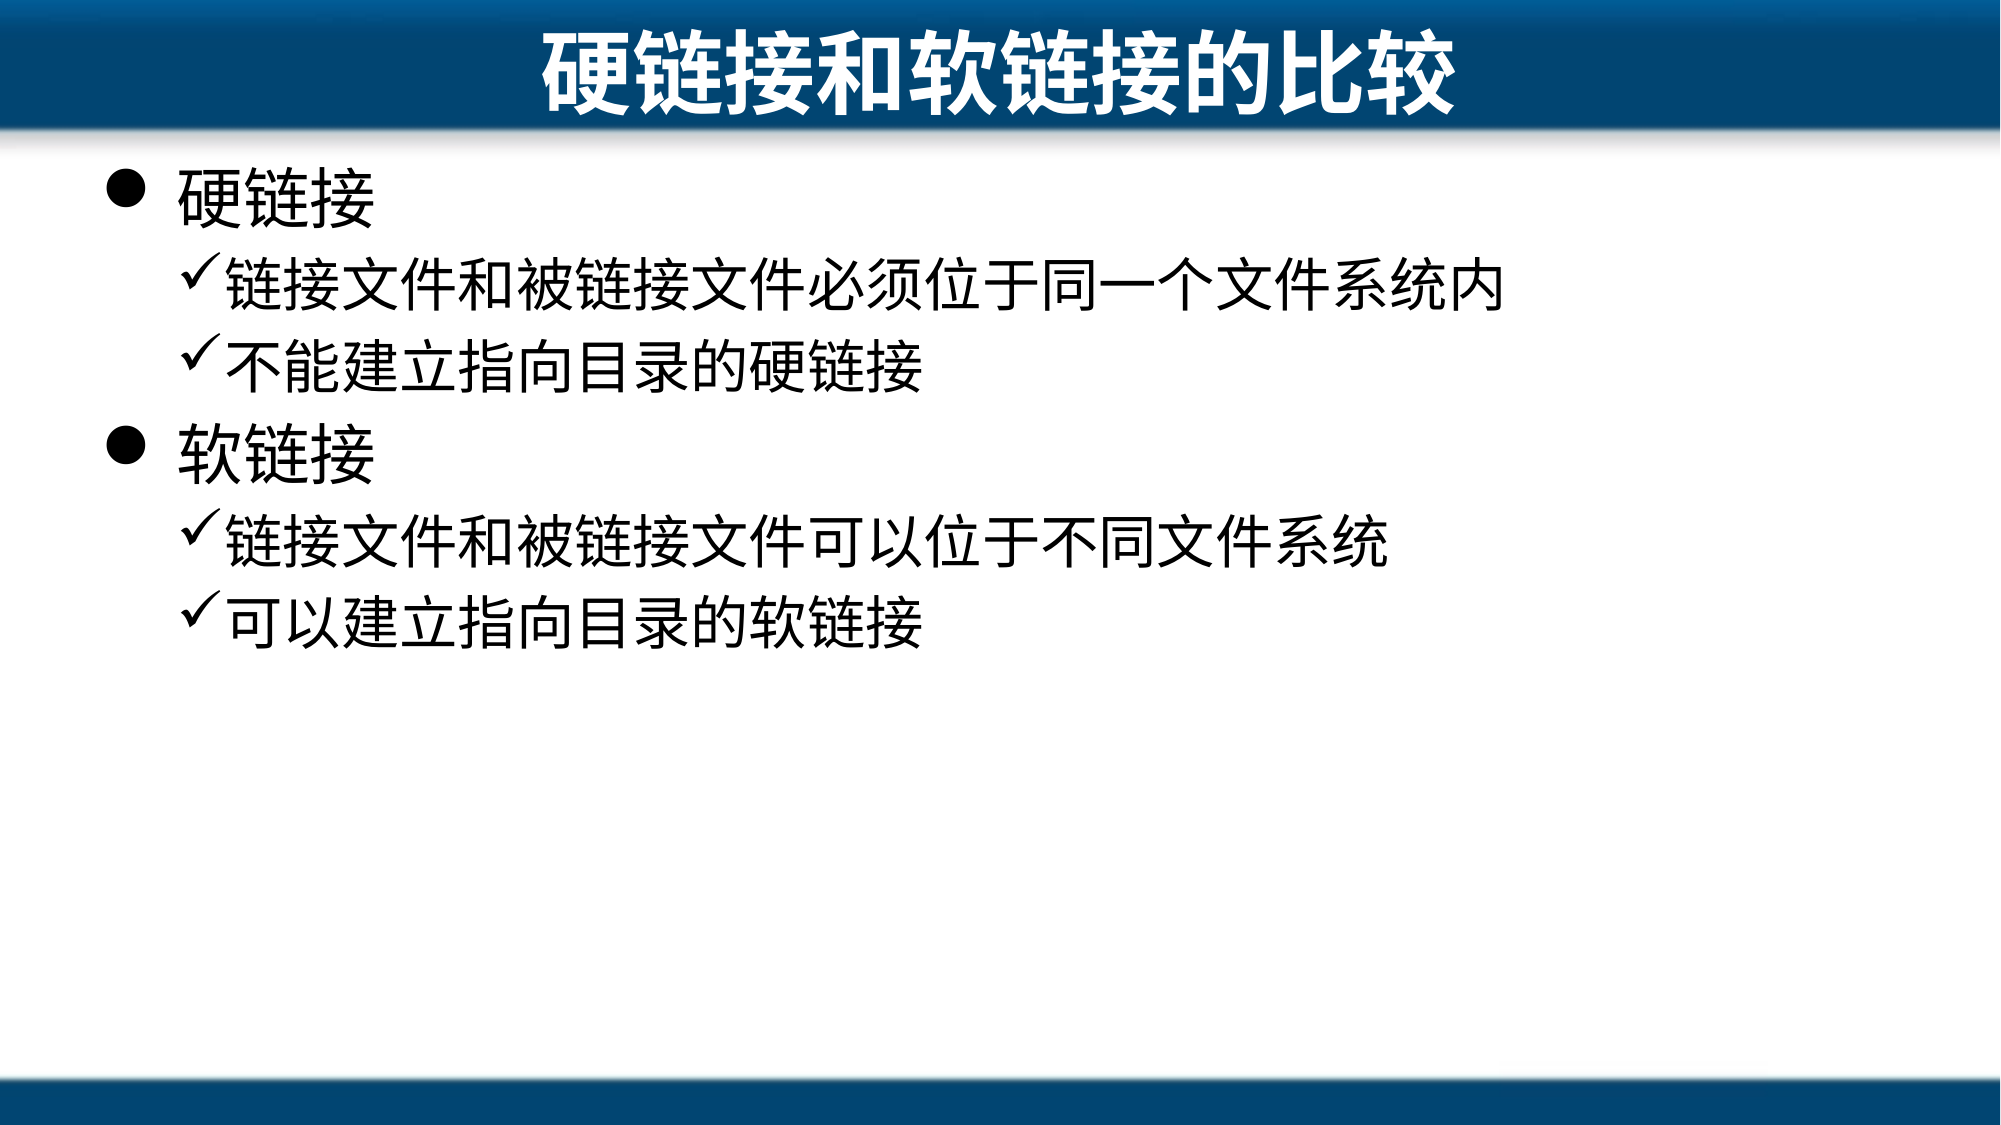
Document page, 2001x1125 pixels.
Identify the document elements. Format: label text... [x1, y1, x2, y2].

title 硬链接和软链接的比较 [86, 19, 1934, 124]
picture [0, 0, 2001, 1125]
list 硬链接 链接文件和被链接文件必须位于同一个文件系统内 不能建立指向目录的硬链接 软链接 链接文件和被链接文件可以位于不同文件系统 可以建立指向目录的软链接 [86, 149, 1934, 958]
